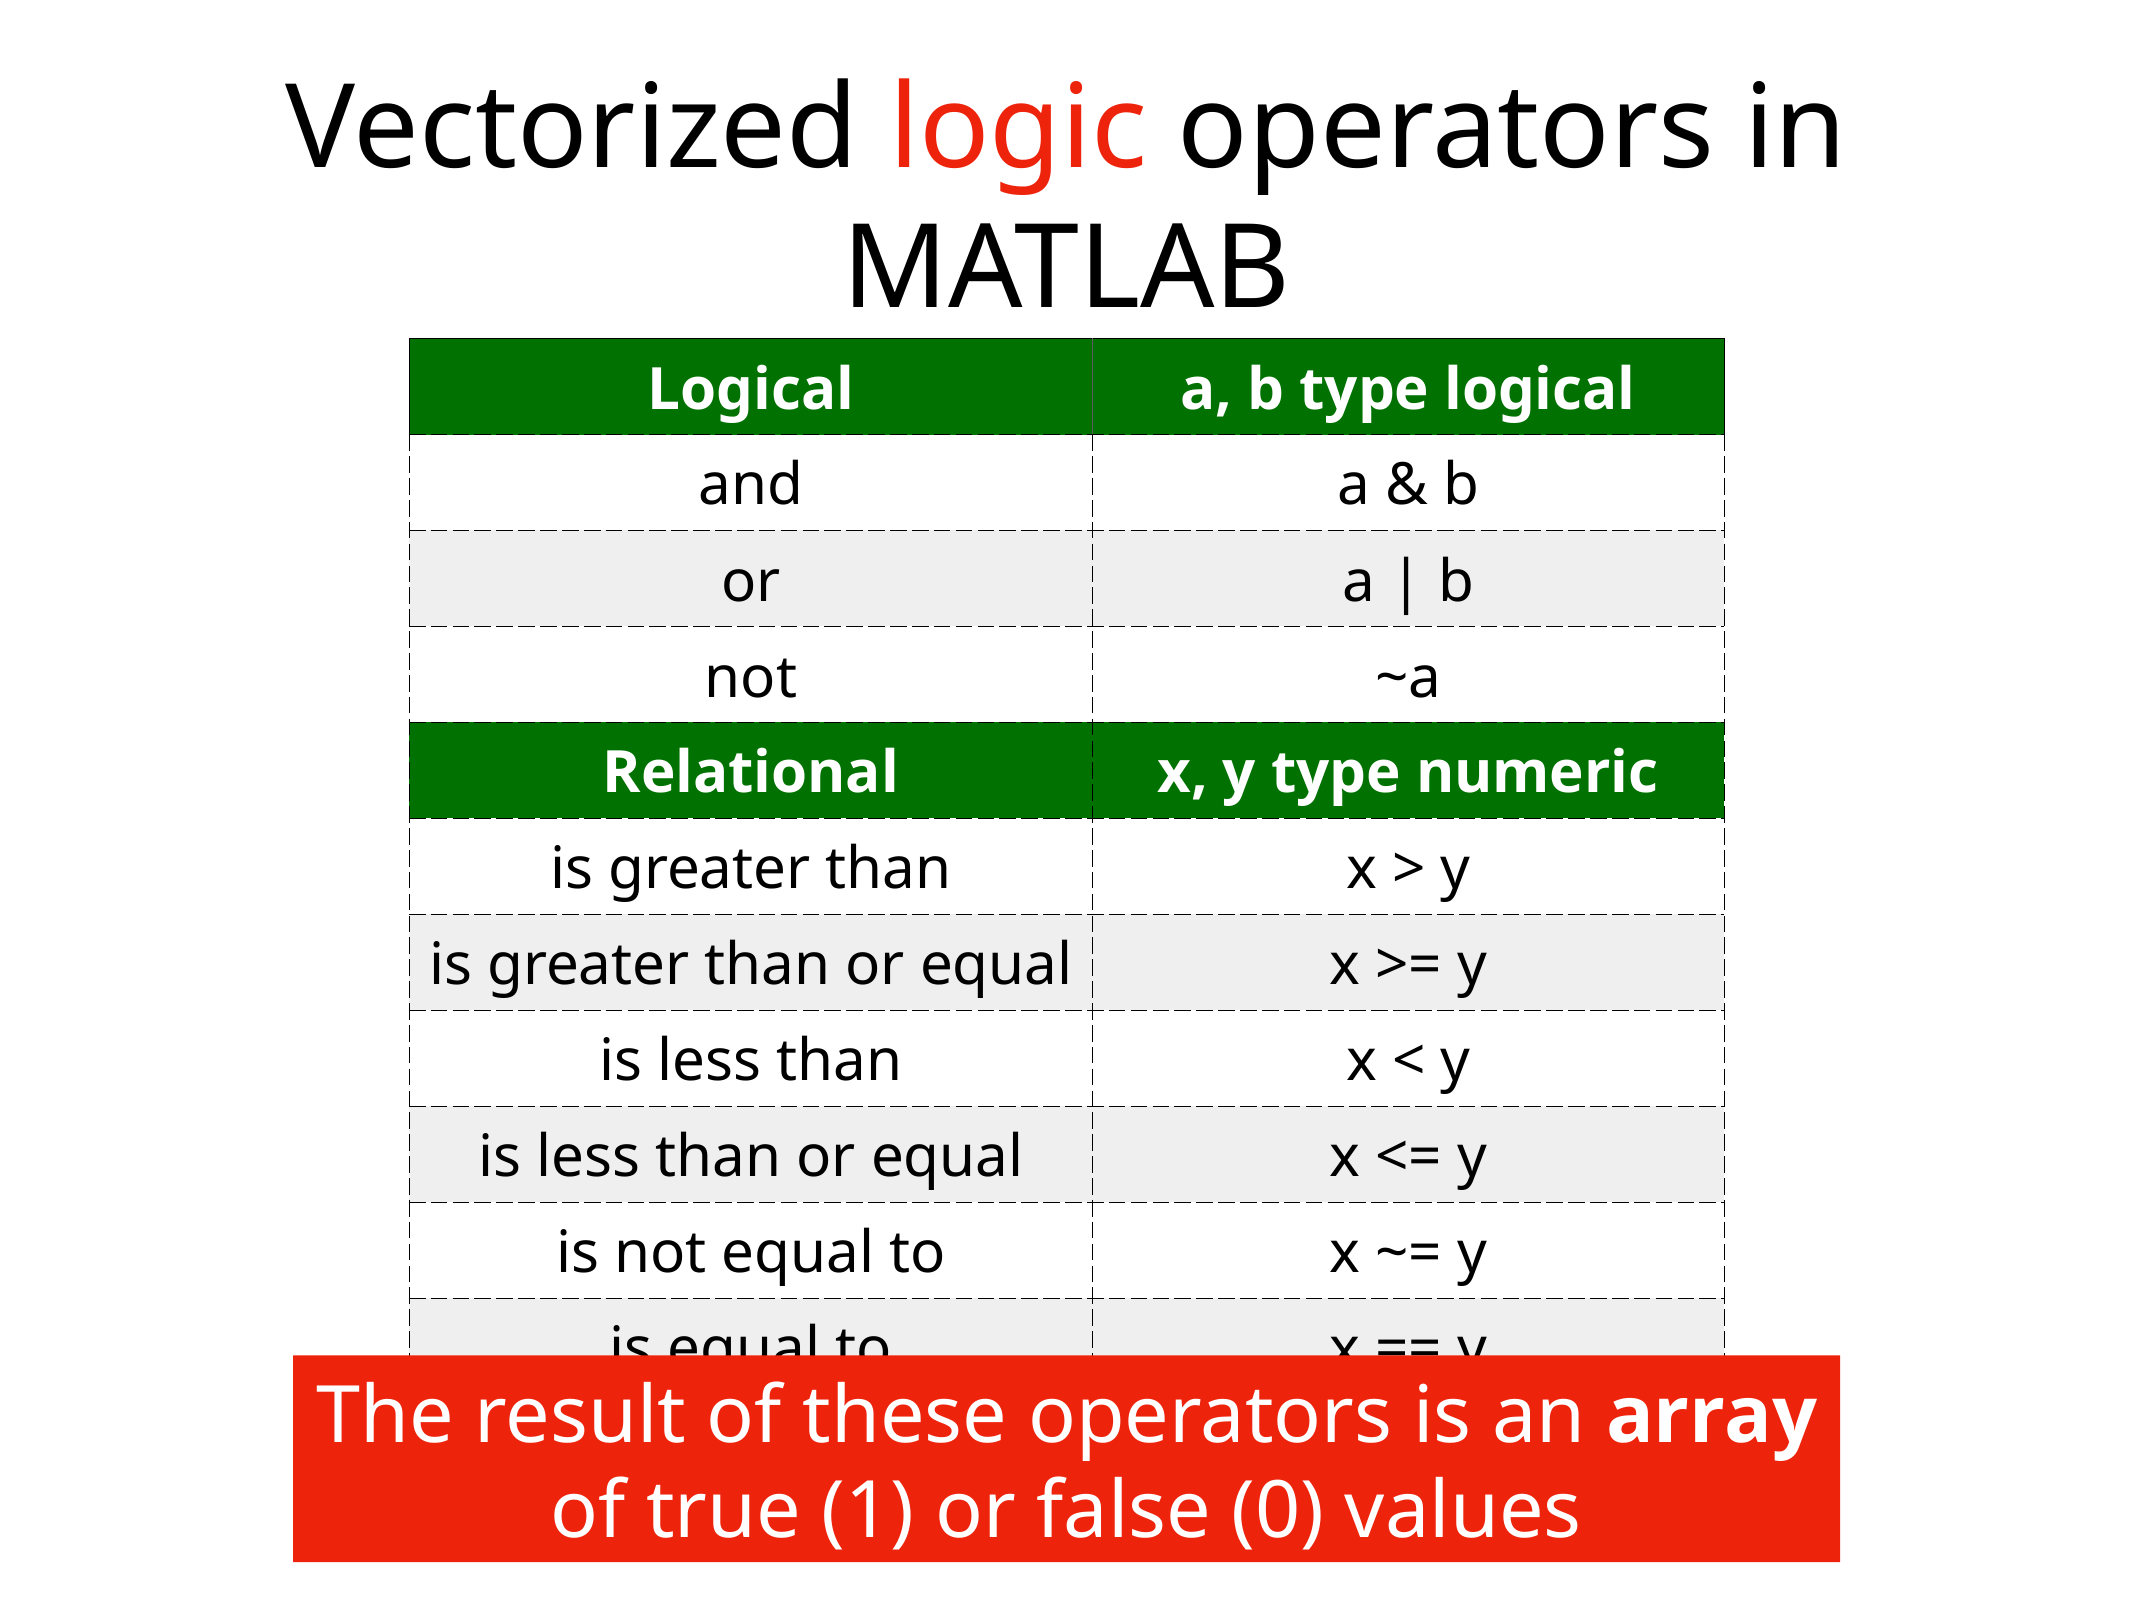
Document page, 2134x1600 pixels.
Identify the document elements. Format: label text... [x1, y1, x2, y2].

table_cell ~a [1093, 626, 1724, 722]
table_cell is less than or equal [409, 1106, 1093, 1202]
table_cell not [409, 626, 1093, 722]
table_cell and [409, 435, 1093, 530]
table_cell x < y [1093, 1010, 1724, 1106]
table_cell x, y type numeric [1093, 722, 1724, 818]
table_cell x > y [1093, 818, 1724, 914]
table_header Logical [410, 339, 1092, 435]
table_cell a | b [1093, 530, 1724, 626]
table_cell is greater than [409, 818, 1093, 914]
table_cell is equal to [409, 1298, 1093, 1355]
table_cell x == y [1093, 1298, 1724, 1355]
text_box The result of these operators is an array of true (1) or false (0) values [293, 1355, 1841, 1563]
table_cell is greater than or equal [409, 914, 1093, 1010]
table_cell or [409, 530, 1093, 626]
table_header a, b type logical [1093, 339, 1724, 435]
table_cell is not equal to [409, 1202, 1093, 1298]
table_cell a & b [1093, 435, 1724, 530]
title Vectorized logic operators in MATLAB [59, 41, 2075, 340]
table_cell is less than [409, 1010, 1093, 1106]
table_cell x <= y [1093, 1106, 1724, 1202]
table_cell x ~= y [1093, 1202, 1724, 1298]
table_cell Relational [409, 722, 1093, 818]
table_cell x >= y [1093, 914, 1724, 1010]
